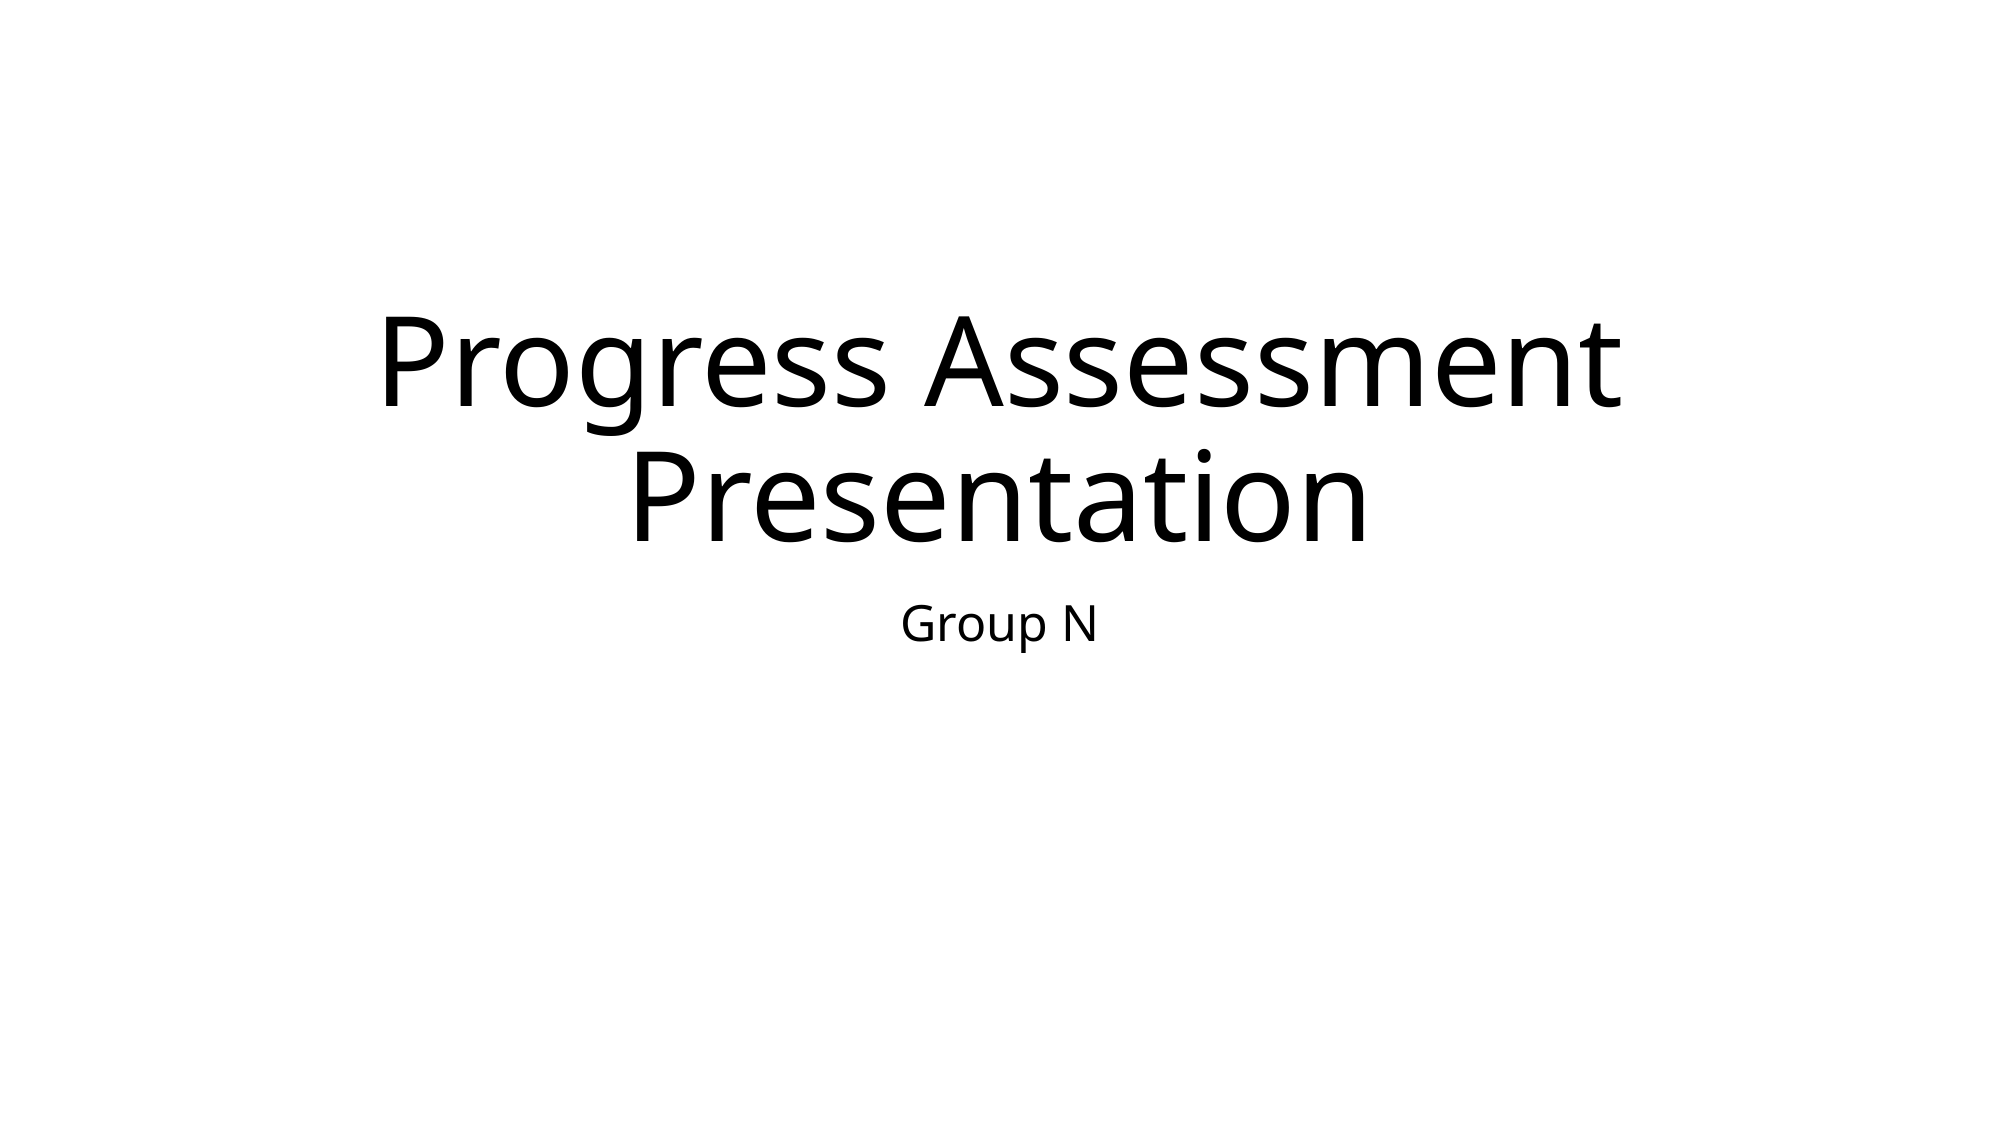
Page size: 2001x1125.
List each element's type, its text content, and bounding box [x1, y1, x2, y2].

title Progress Assessment Presentation [249, 184, 1750, 576]
subtitle Group N [249, 590, 1750, 863]
